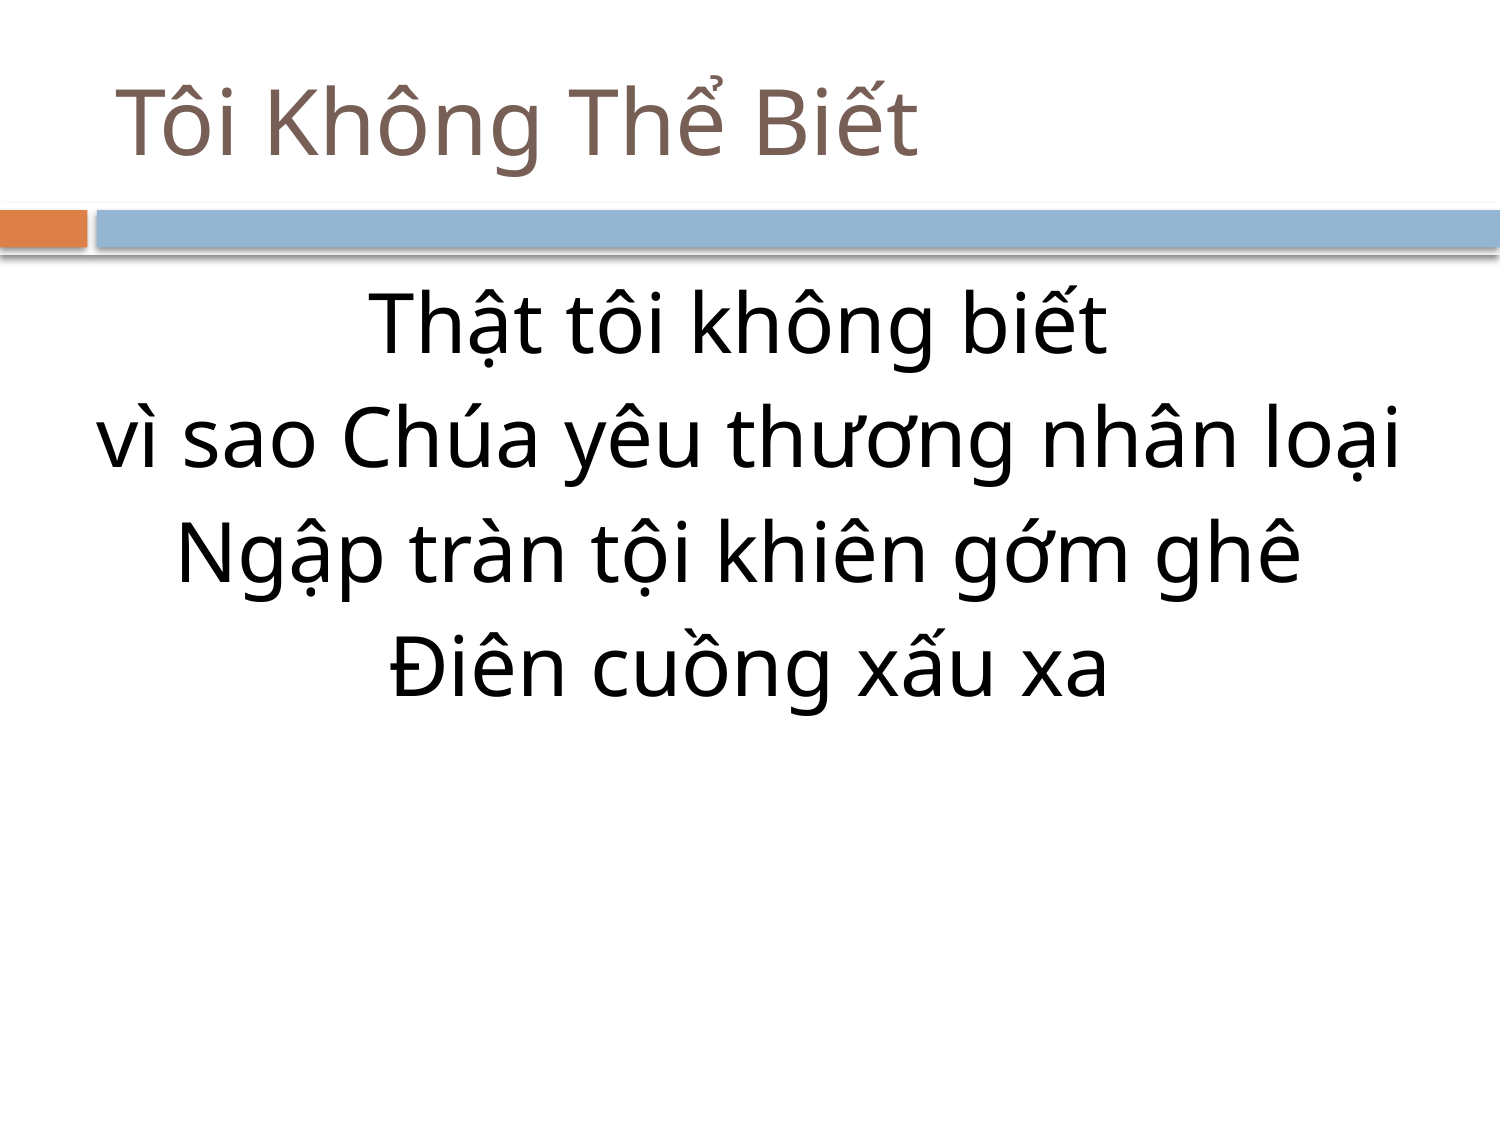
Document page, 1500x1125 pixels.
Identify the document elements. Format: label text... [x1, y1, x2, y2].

list Thật tôi không biết vì sao Chúa yêu thương nhân loại Ngập tràn tội khiên gớm ghê Điên cuồng xấu xa [0, 262, 1500, 1125]
title Tôi Không Thể Biết [100, 37, 1438, 200]
